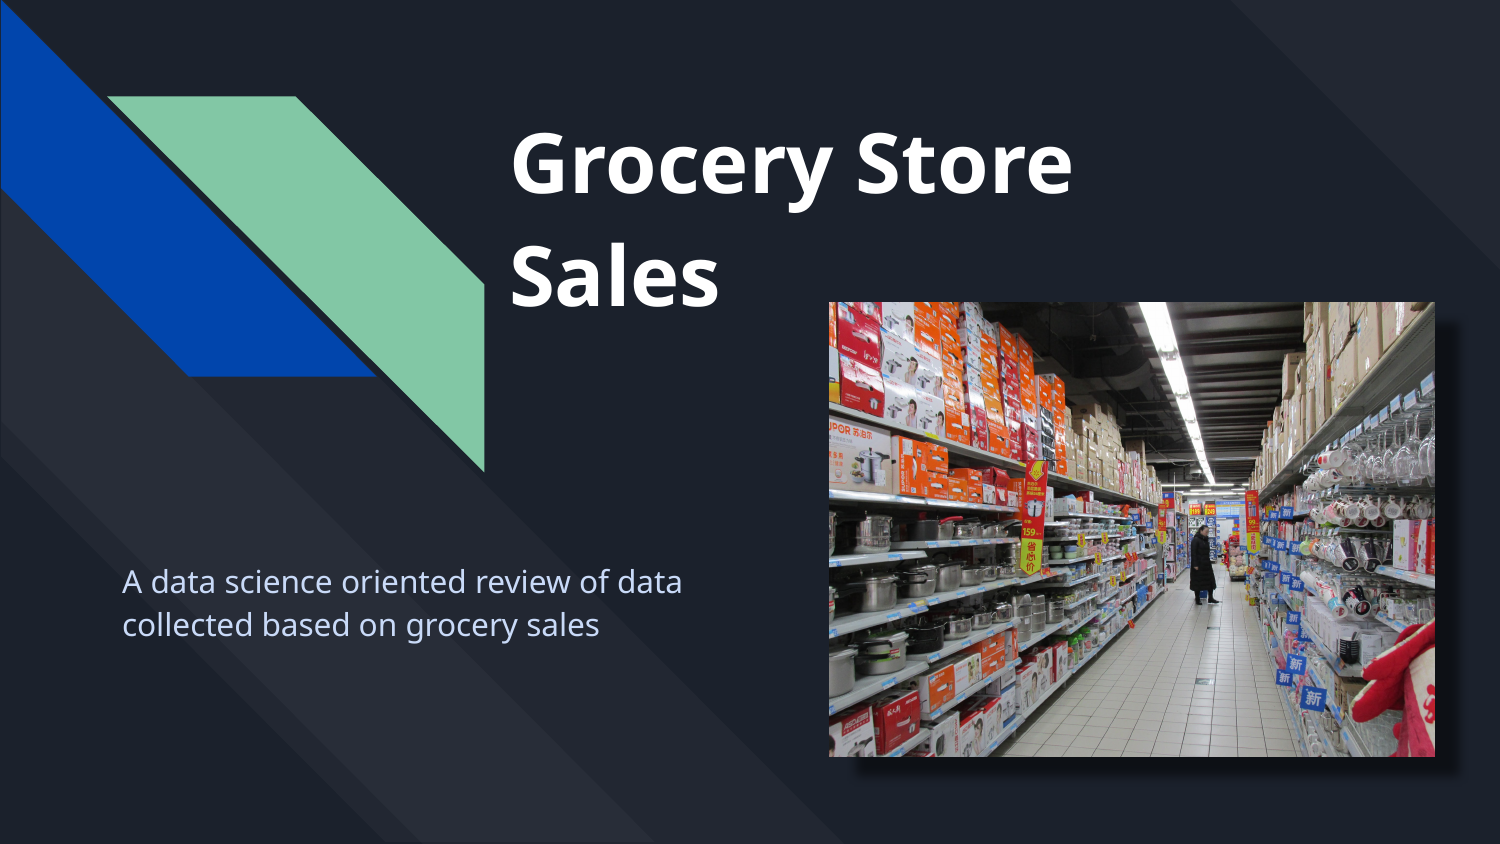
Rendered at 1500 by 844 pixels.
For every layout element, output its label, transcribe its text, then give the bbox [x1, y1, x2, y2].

subtitle A data science oriented review of data collected based on grocery sales [107, 544, 732, 661]
title Grocery Store Sales [494, 89, 1318, 349]
picture [829, 302, 1435, 757]
